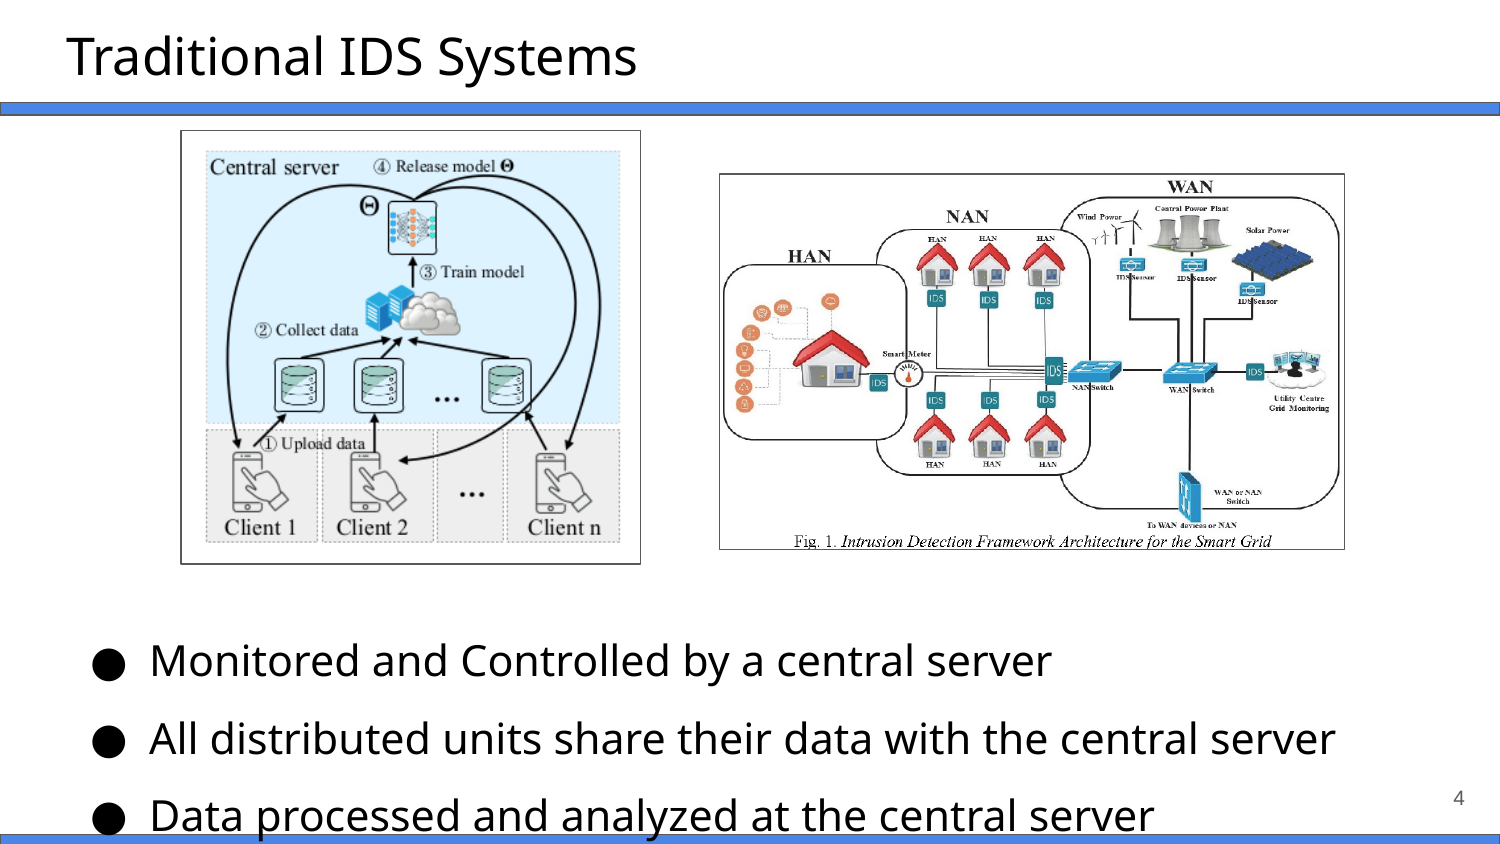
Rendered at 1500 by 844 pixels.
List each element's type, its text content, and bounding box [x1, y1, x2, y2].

title Traditional IDS Systems [51, 7, 1449, 102]
list Monitored and Controlled by a central server All distributed units share their data with the central server Data processed and analyzed at the central server [59, 593, 1389, 819]
picture [181, 131, 641, 564]
picture [719, 174, 1344, 550]
